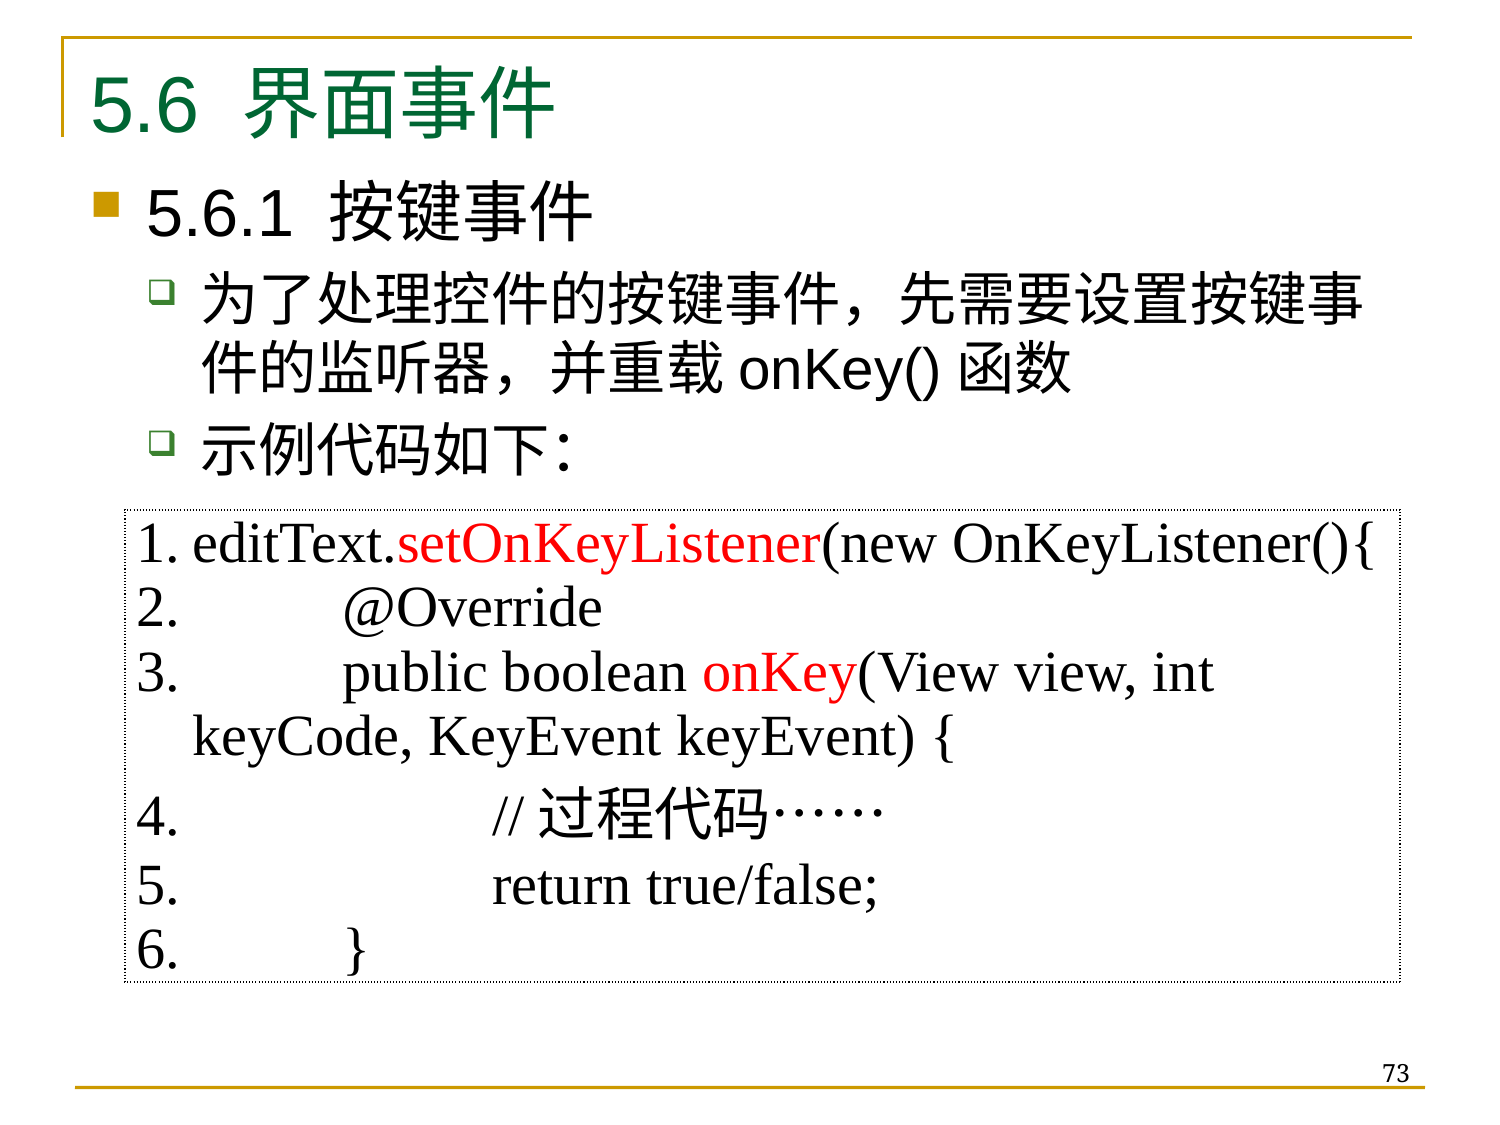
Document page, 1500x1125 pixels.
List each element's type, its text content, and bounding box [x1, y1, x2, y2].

list 5.6.1 按键事件 为了处理控件的按键事件，先需要设置按键事件的监听器，并重载onKey()函数 示例代码如下： [75, 162, 1425, 500]
slide_number 73 [1074, 1023, 1426, 1100]
title 5.6 界面事件 [75, 45, 1425, 150]
table_header editText.setOnKeyListener(new OnKeyListener(){ @Override public boolean onKey(View view, int keyCode, KeyEvent keyEvent) { //过程代码…… return true/false; } [125, 510, 1400, 982]
